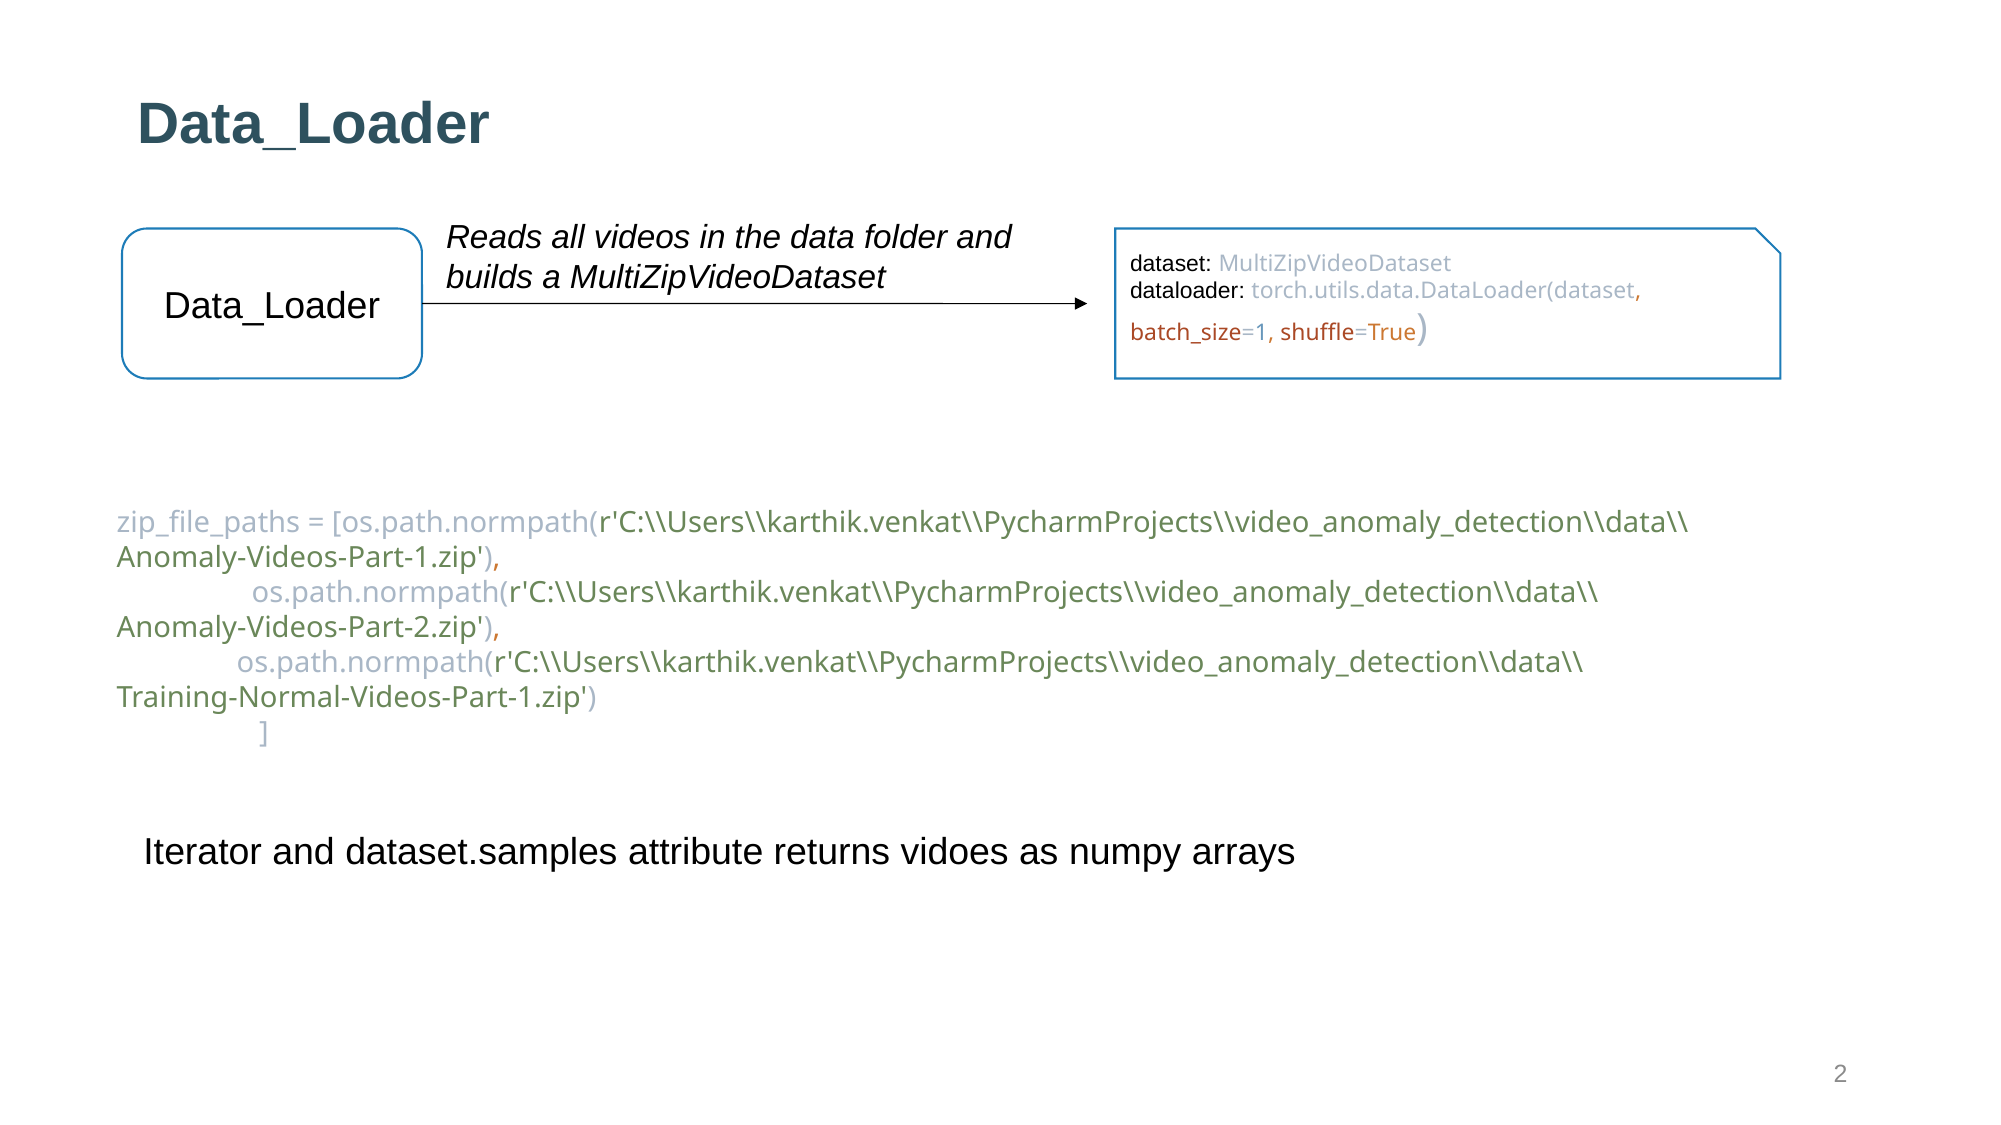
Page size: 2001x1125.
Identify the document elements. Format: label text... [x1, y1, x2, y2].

slide_number 2 [1412, 1042, 1863, 1103]
text_box Data_Loader [120, 227, 424, 380]
title Data_Loader [137, 93, 1867, 237]
text_box Reads all videos in the data folder and builds a MultiZipVideoDataset [431, 207, 1066, 303]
text_box dataset: MultiZipVideoDataset dataloader: torch.utils.data.DataLoader(dataset, batch_size=1, shuffle=True) [1114, 227, 1782, 380]
text_box Iterator and dataset.samples attribute returns vidoes as numpy arrays [128, 819, 1322, 880]
text_box zip_file_paths = [os.path.normpath(r'C:\\Users\\karthik.venkat\\PycharmProjects\\video_anomaly_detection\\data\\Anomaly-Videos-Part-1.zip'), os.path.normpath(r'C:\\Users\\karthik.venkat\\PycharmProjects\\video_anomaly_detection\\data\\Anomaly-Videos-Part-2.zip'), os.path.normpath(r'C:\\Users\\karthik.venkat\\PycharmProjects\\video_anomaly_detection\\data\\Training-Normal-Videos-Part-1.zip') ] [101, 460, 1715, 756]
